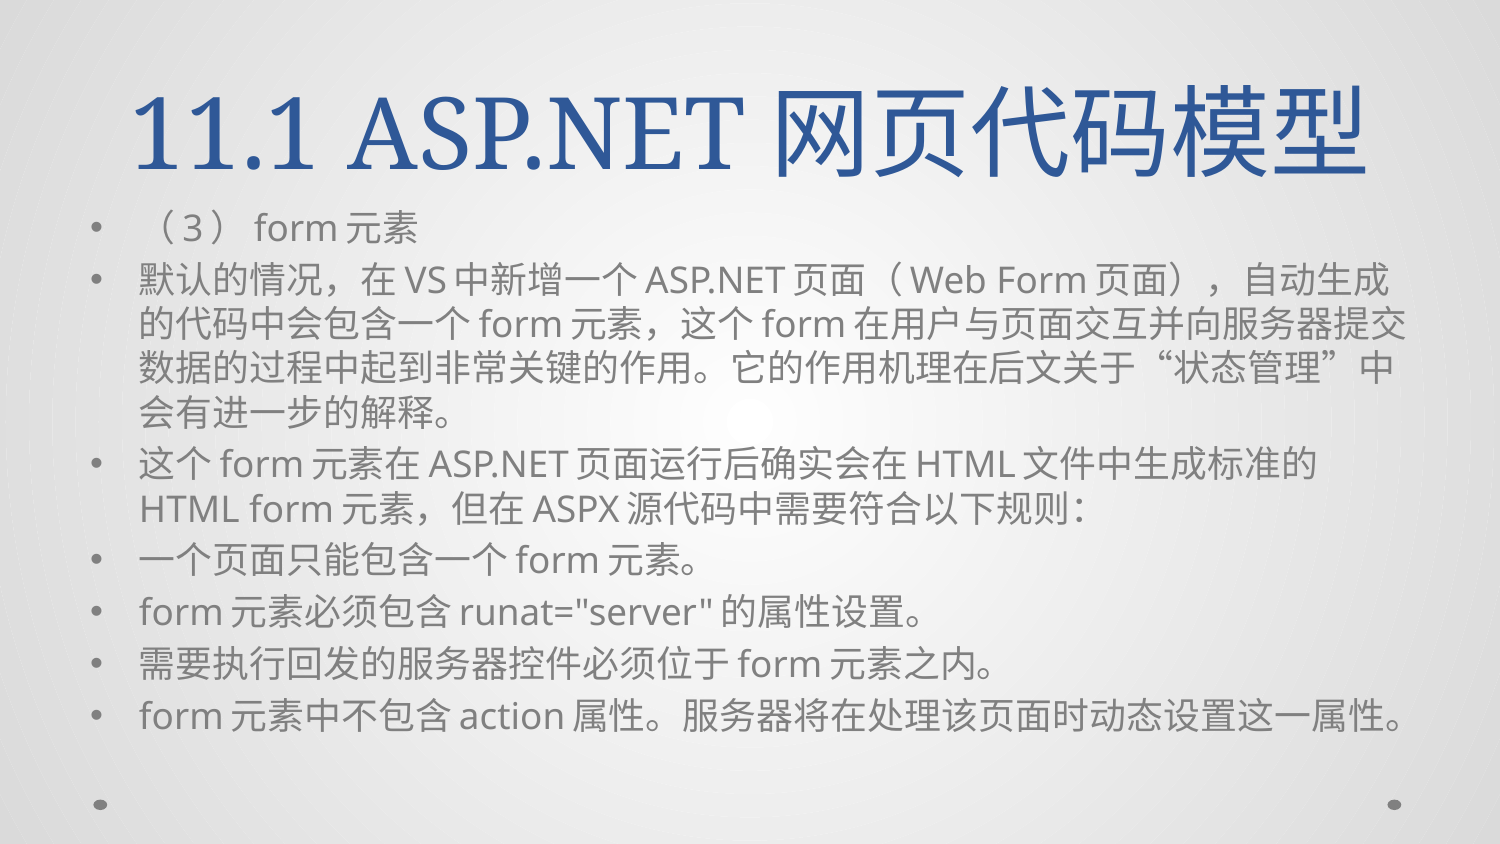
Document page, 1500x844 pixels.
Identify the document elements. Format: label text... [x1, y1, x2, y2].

title 11.1 ASP.NET网页代码模型 [75, 0, 1425, 196]
list （3）form元素 默认的情况，在VS中新增一个ASP.NET页面（Web Form页面），自动生成的代码中会包含一个form元素，这个form在用户与页面交互并向服务器提交数据的过程中起到非常关键的作用。它的作用机理在后文关于“状态管理”中会有进一步的解释。 这个form元素在ASP.NET页面运行后确实会在HTML文件中生成标准的HTML form元素，但在ASPX源代码中需要符合以下规则： 一个页面只能包含一个form元素。 form元素必须包含runat="server"的属性设置。 需要执行回发的服务器控件必须位于form元素之内。 form元素中不包含action属性。服务器将在处理该页面时动态设置这一属性。 [75, 196, 1425, 754]
